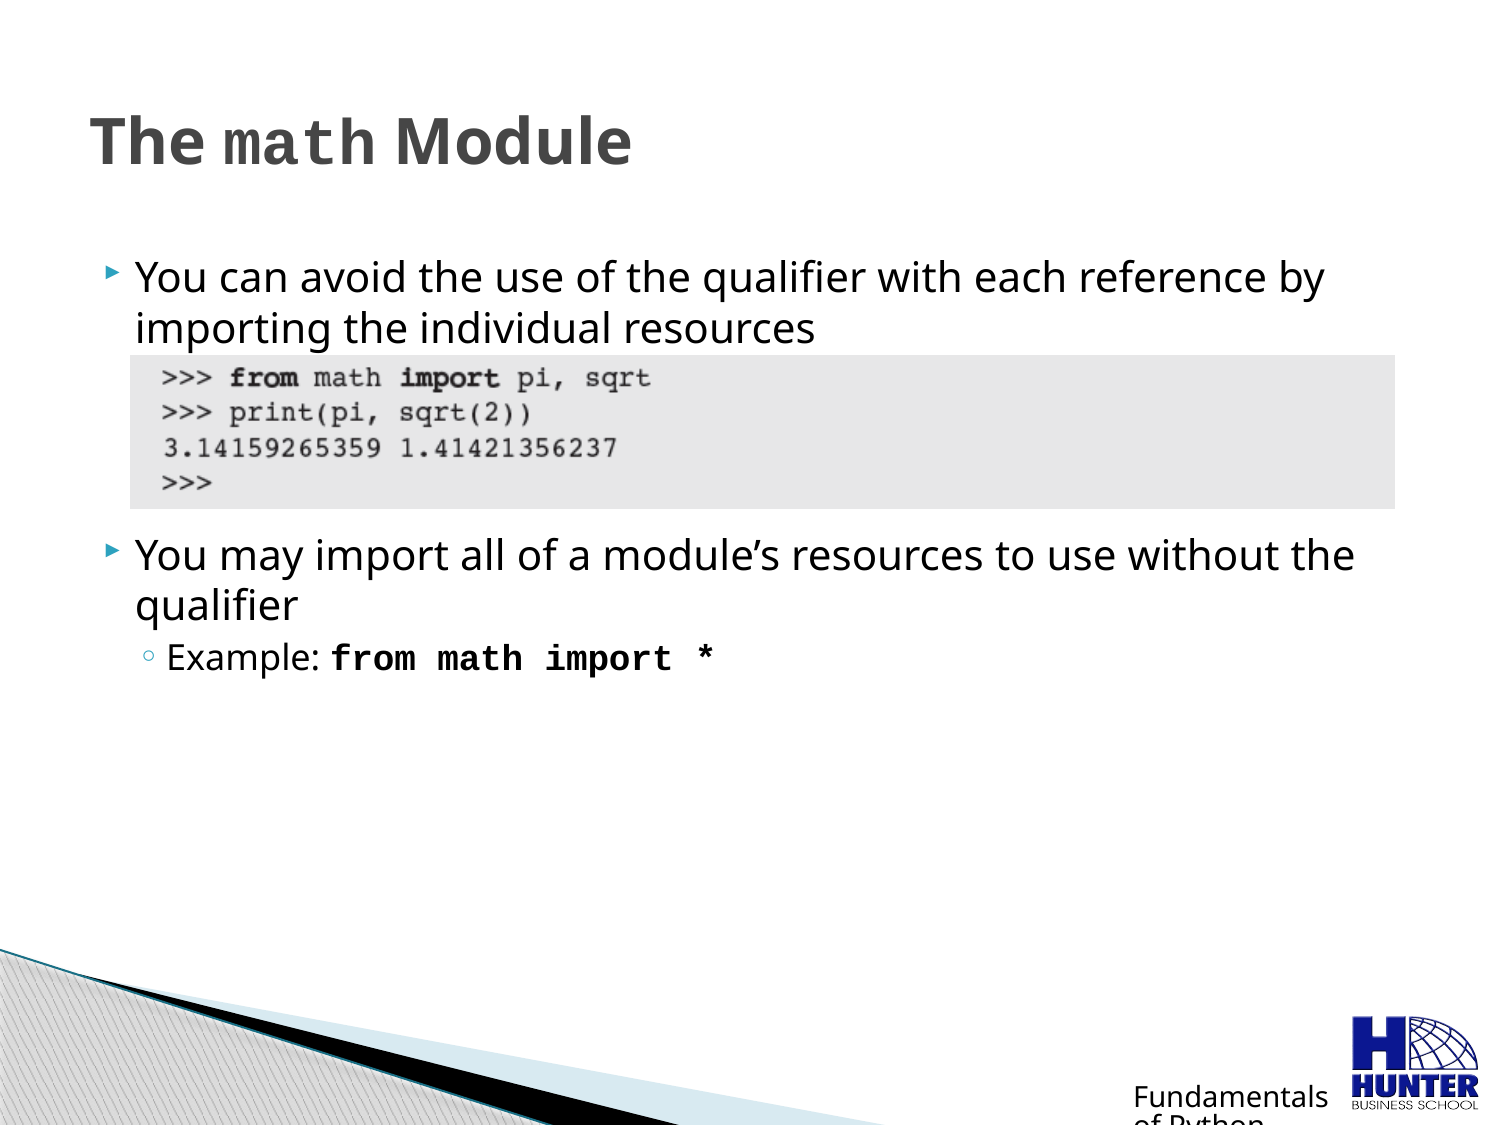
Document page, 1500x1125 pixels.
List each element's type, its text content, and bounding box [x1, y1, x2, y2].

title The math Module [75, 45, 1425, 233]
picture [1352, 1016, 1479, 1111]
footer Fundamentals of Python [1118, 1065, 1352, 1125]
list You can avoid the use of the qualifier with each reference by importing the individual resources You may import all of a module’s resources to use without the qualifier Example: from math import * [75, 243, 1425, 986]
picture [129, 354, 1395, 509]
